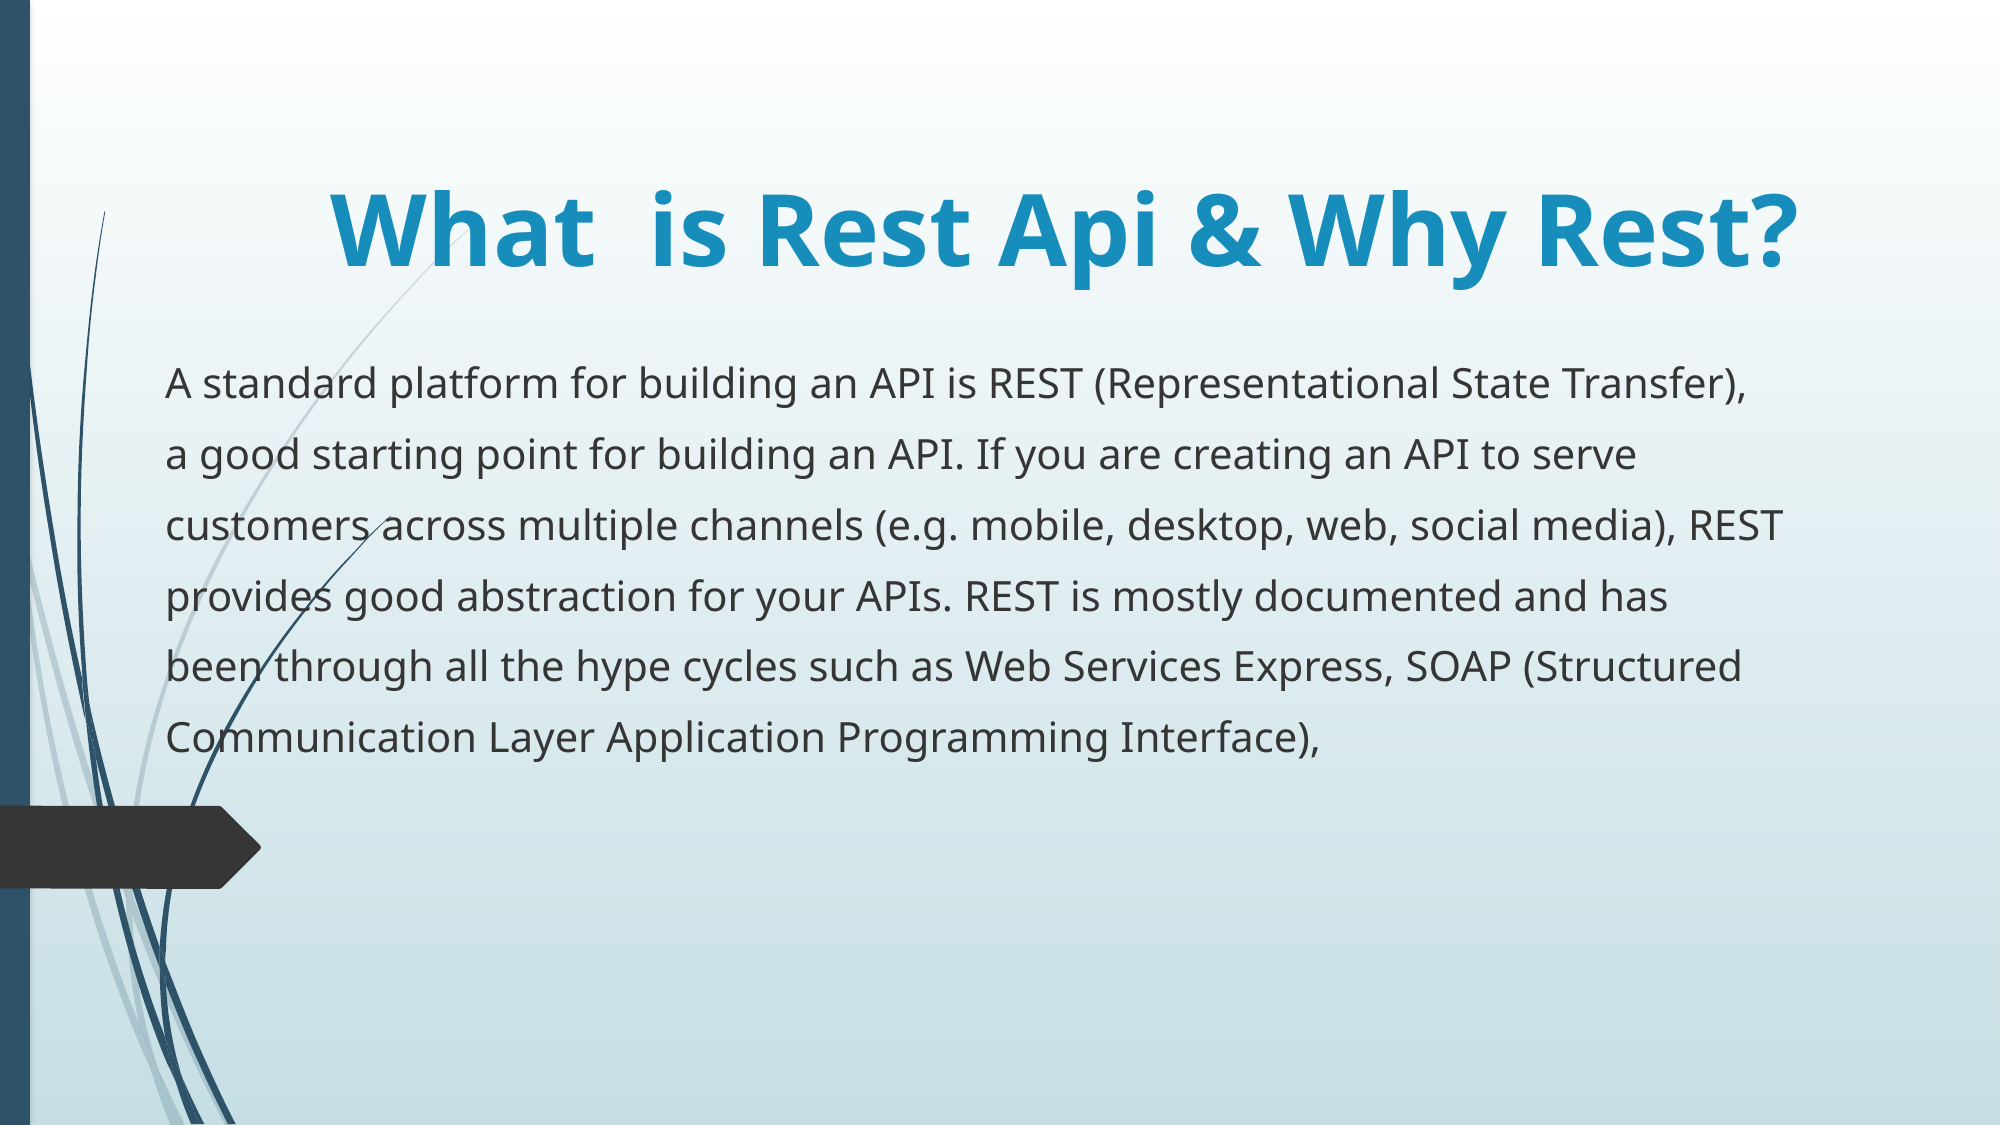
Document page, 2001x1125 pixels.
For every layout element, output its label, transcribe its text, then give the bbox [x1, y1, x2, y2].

title What is Rest Api & Why Rest? [315, 102, 1888, 349]
list A standard platform for building an API is REST (Representational State Transfer), a good starting point for building an API. If you are creating an API to serve customers across multiple channels (e.g. mobile, desktop, web, social media), REST provides good abstraction for your APIs. REST is mostly documented and has been through all the hype cycles such as Web Services Express, SOAP (Structured Communication Layer Application Programming Interface), [150, 349, 1888, 1071]
